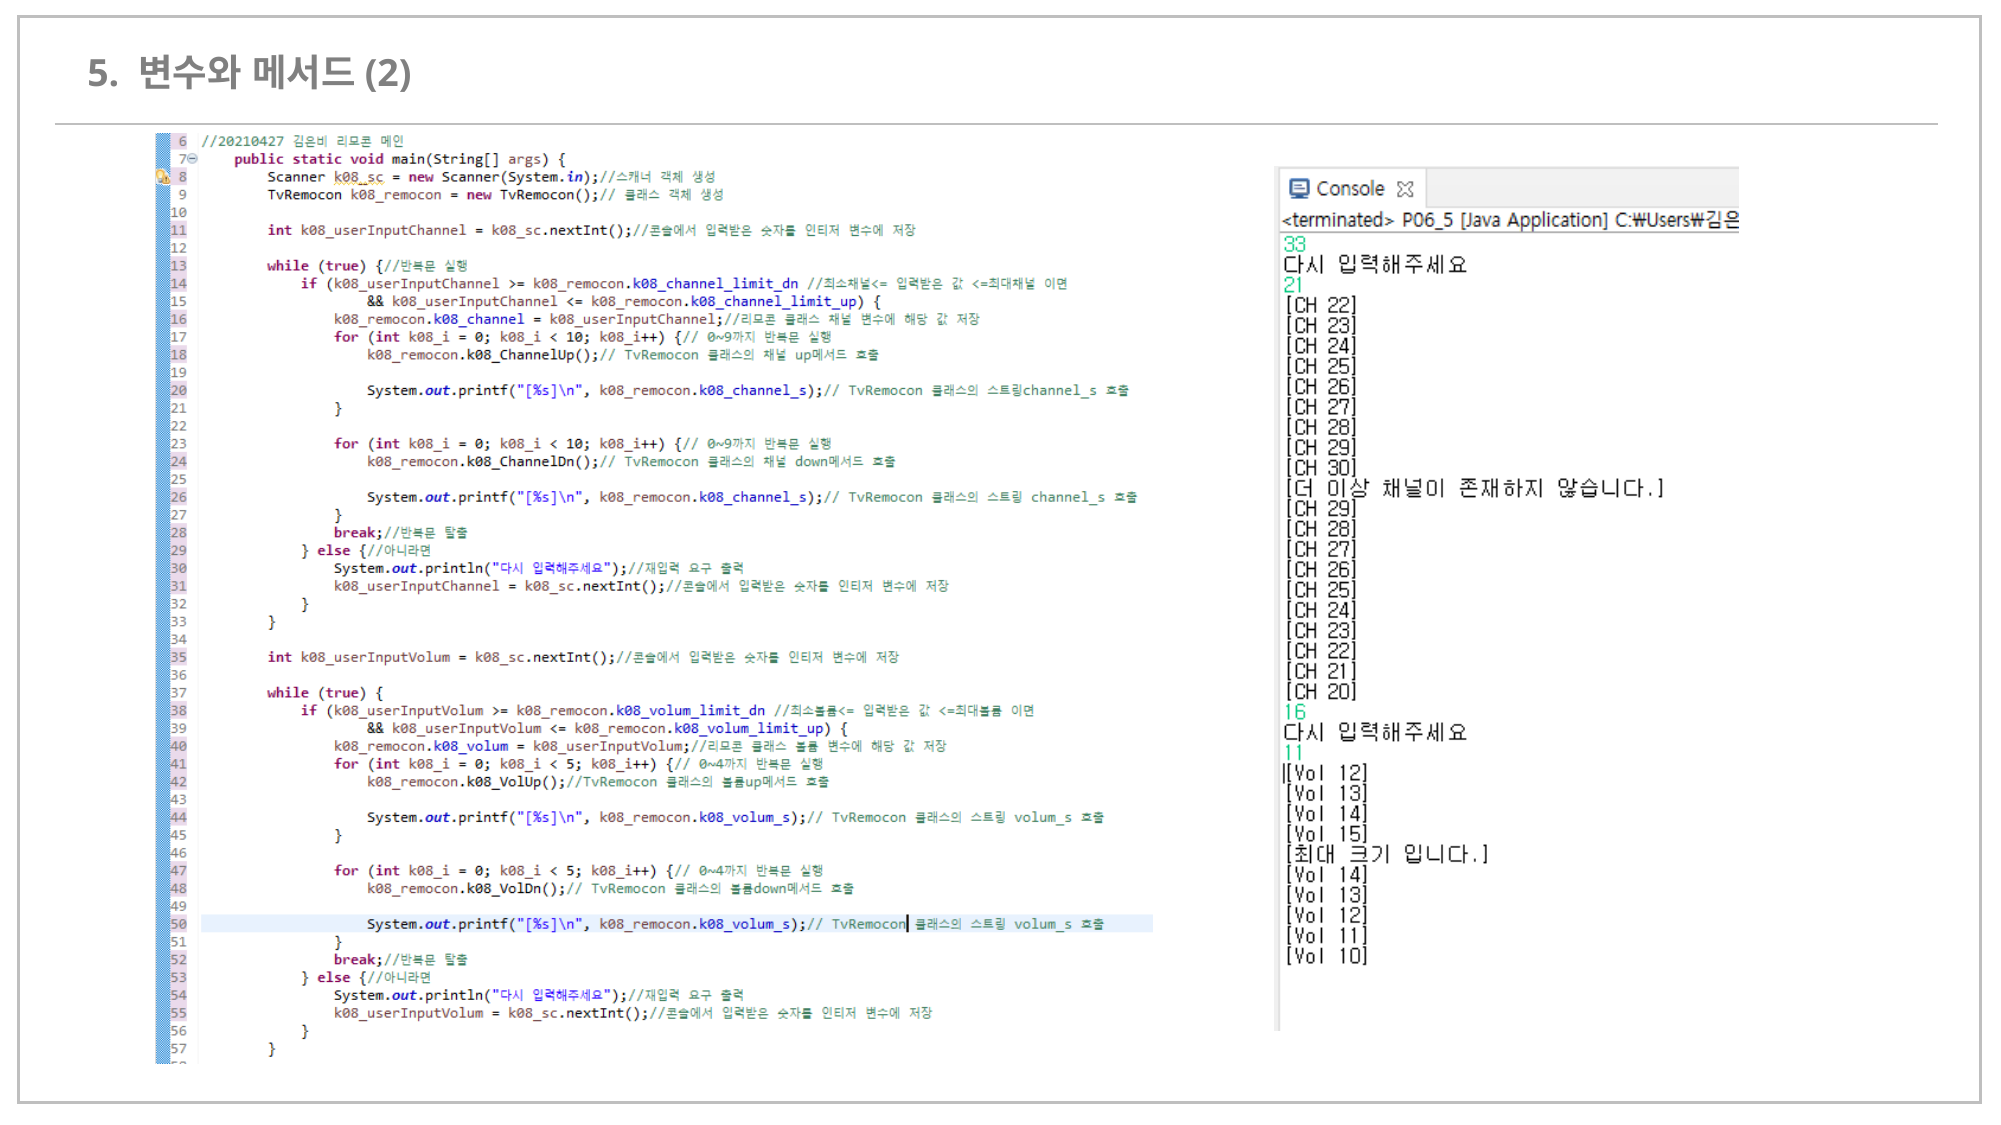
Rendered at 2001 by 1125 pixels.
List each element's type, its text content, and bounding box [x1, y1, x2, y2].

text_box 5. 변수와 메서드(2) [72, 41, 427, 102]
picture [1274, 166, 1739, 1031]
picture [155, 133, 1153, 1064]
